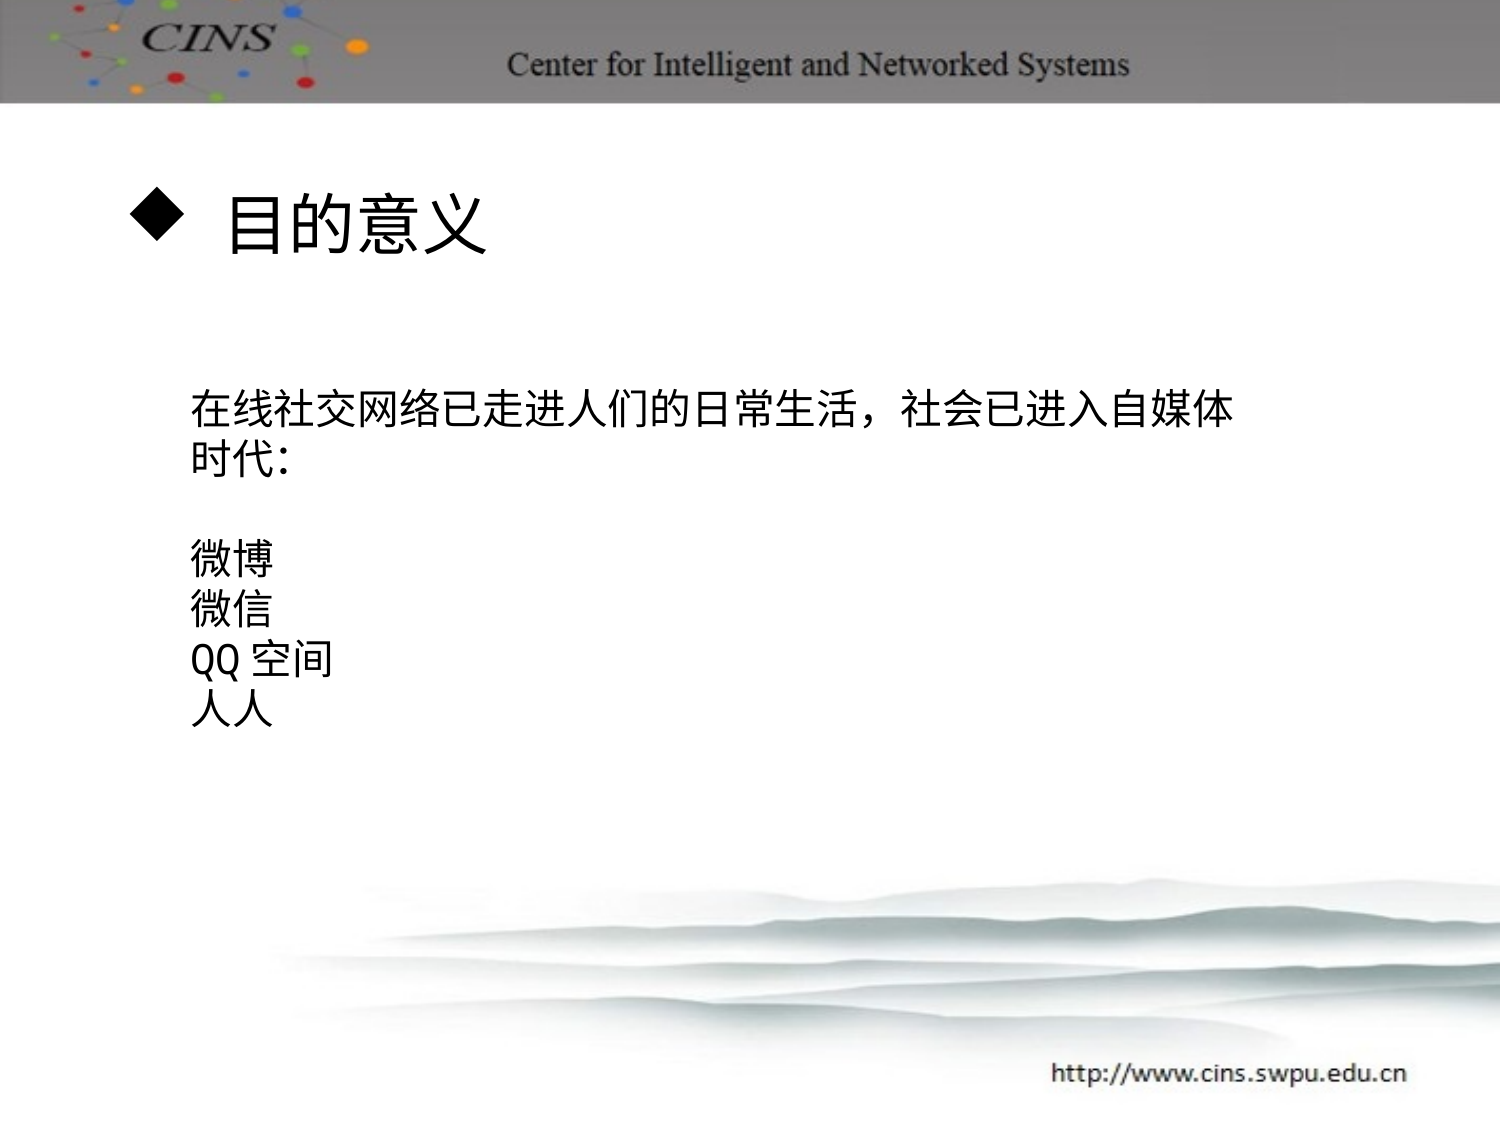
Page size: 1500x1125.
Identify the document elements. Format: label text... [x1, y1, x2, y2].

text_box 在线社交网络已走进人们的日常生活，社会已进入自媒体时代： 微博 微信 QQ空间 人人 [175, 375, 1266, 875]
text_box 目的意义 [70, 175, 821, 271]
picture [0, 0, 1500, 1125]
